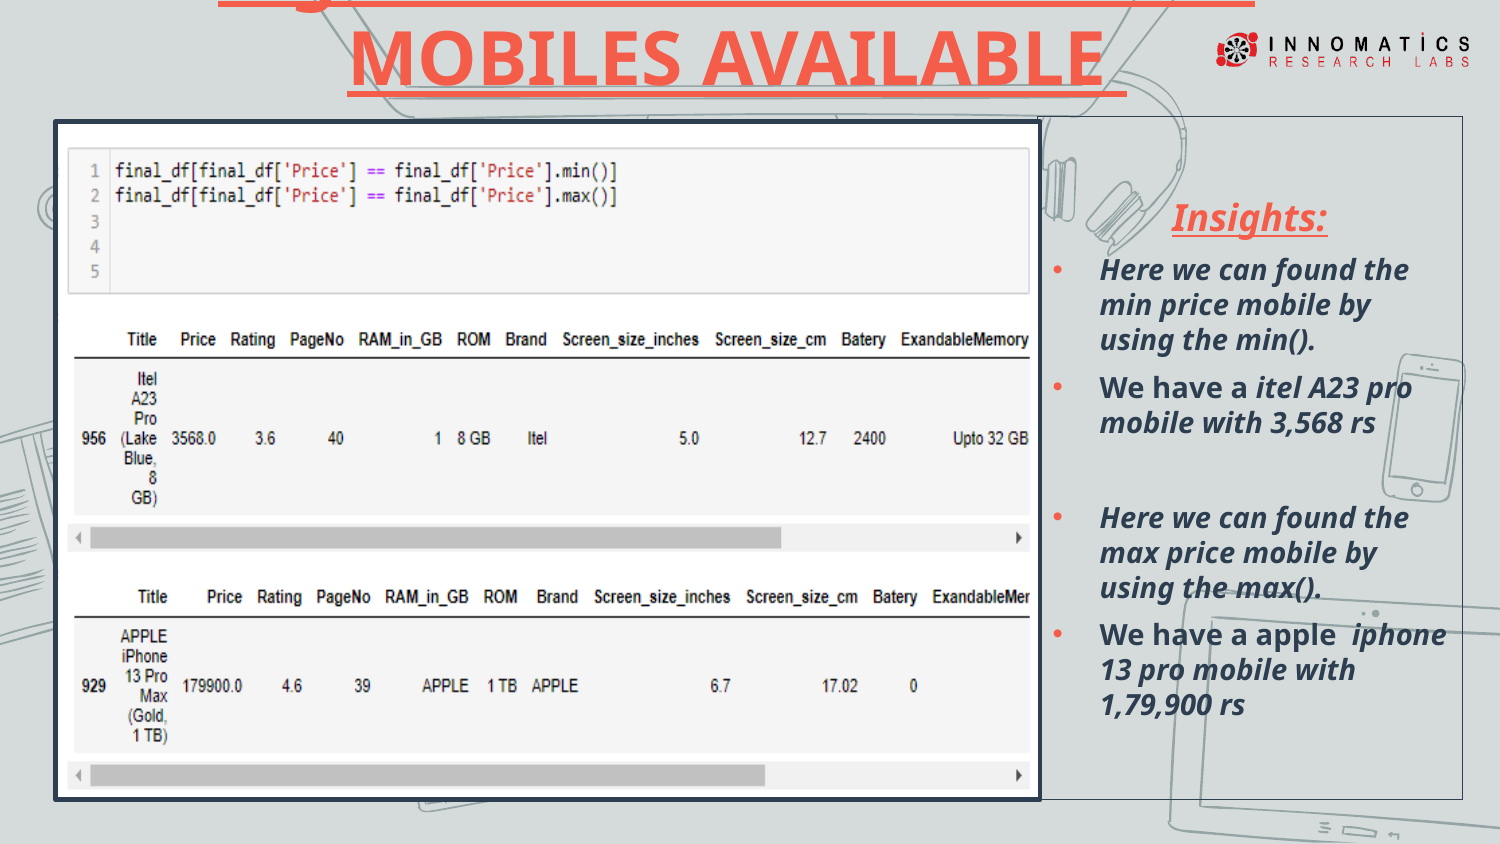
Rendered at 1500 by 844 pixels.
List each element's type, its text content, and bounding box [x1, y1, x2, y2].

picture [57, 123, 1038, 798]
list Insights: Here we can found the min price mobile by using the min(). We have a itel A23 pro mobile with 3,568 rs Here we can found the max price mobile by using the max(). We have a apple iphone 13 pro mobile with 1,79,900 rs [1037, 116, 1463, 800]
picture [1216, 31, 1469, 68]
slide_number [1435, 0, 1500, 53]
title highEST AND LOWEST PRICE MOBILES AVAILABLE [53, 20, 1421, 116]
